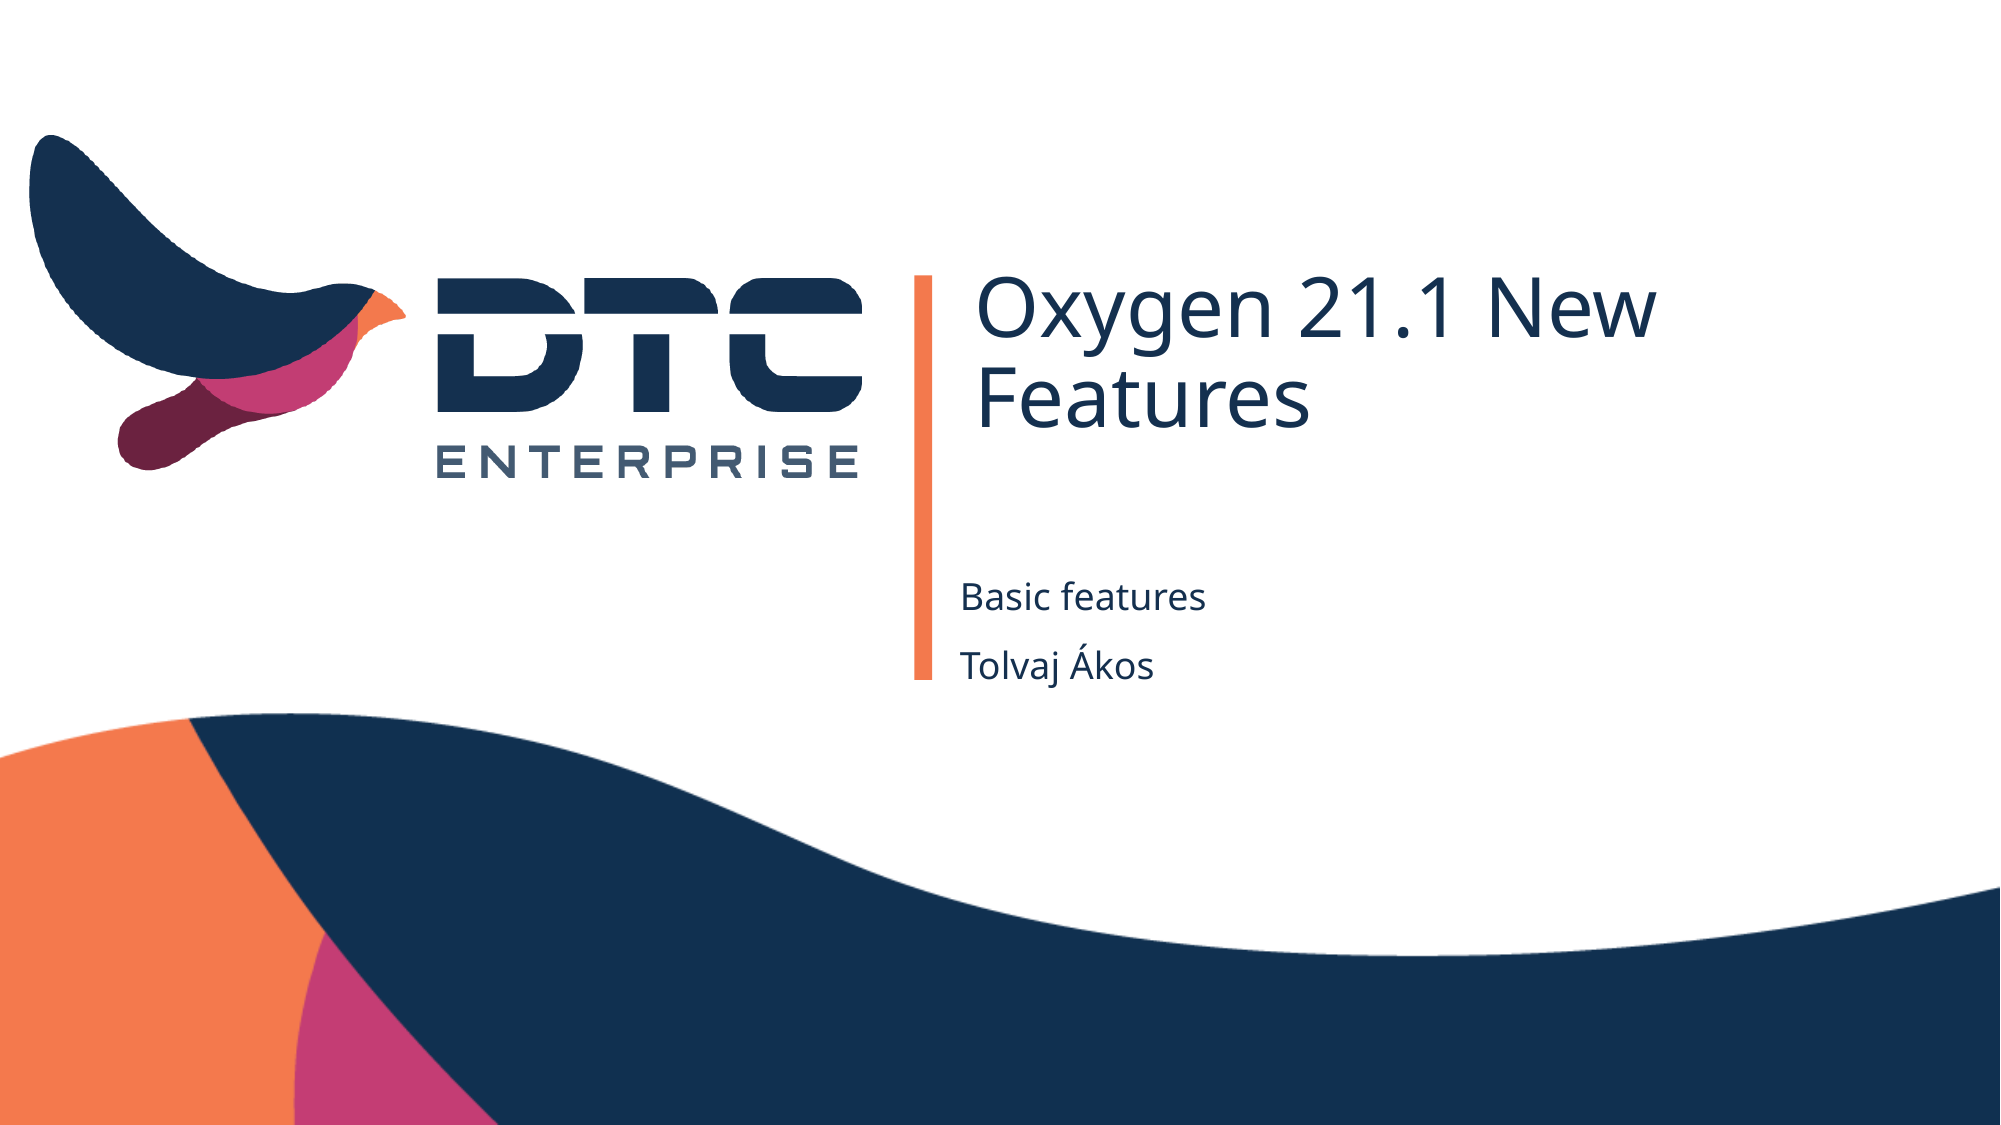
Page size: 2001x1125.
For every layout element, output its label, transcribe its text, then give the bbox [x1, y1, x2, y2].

picture [29, 135, 862, 478]
list Oxygen 21.1 New Features [959, 258, 1964, 554]
list Basic features [959, 570, 1964, 628]
list Tolvaj Ákos [959, 639, 1964, 696]
picture [0, 712, 2000, 1125]
